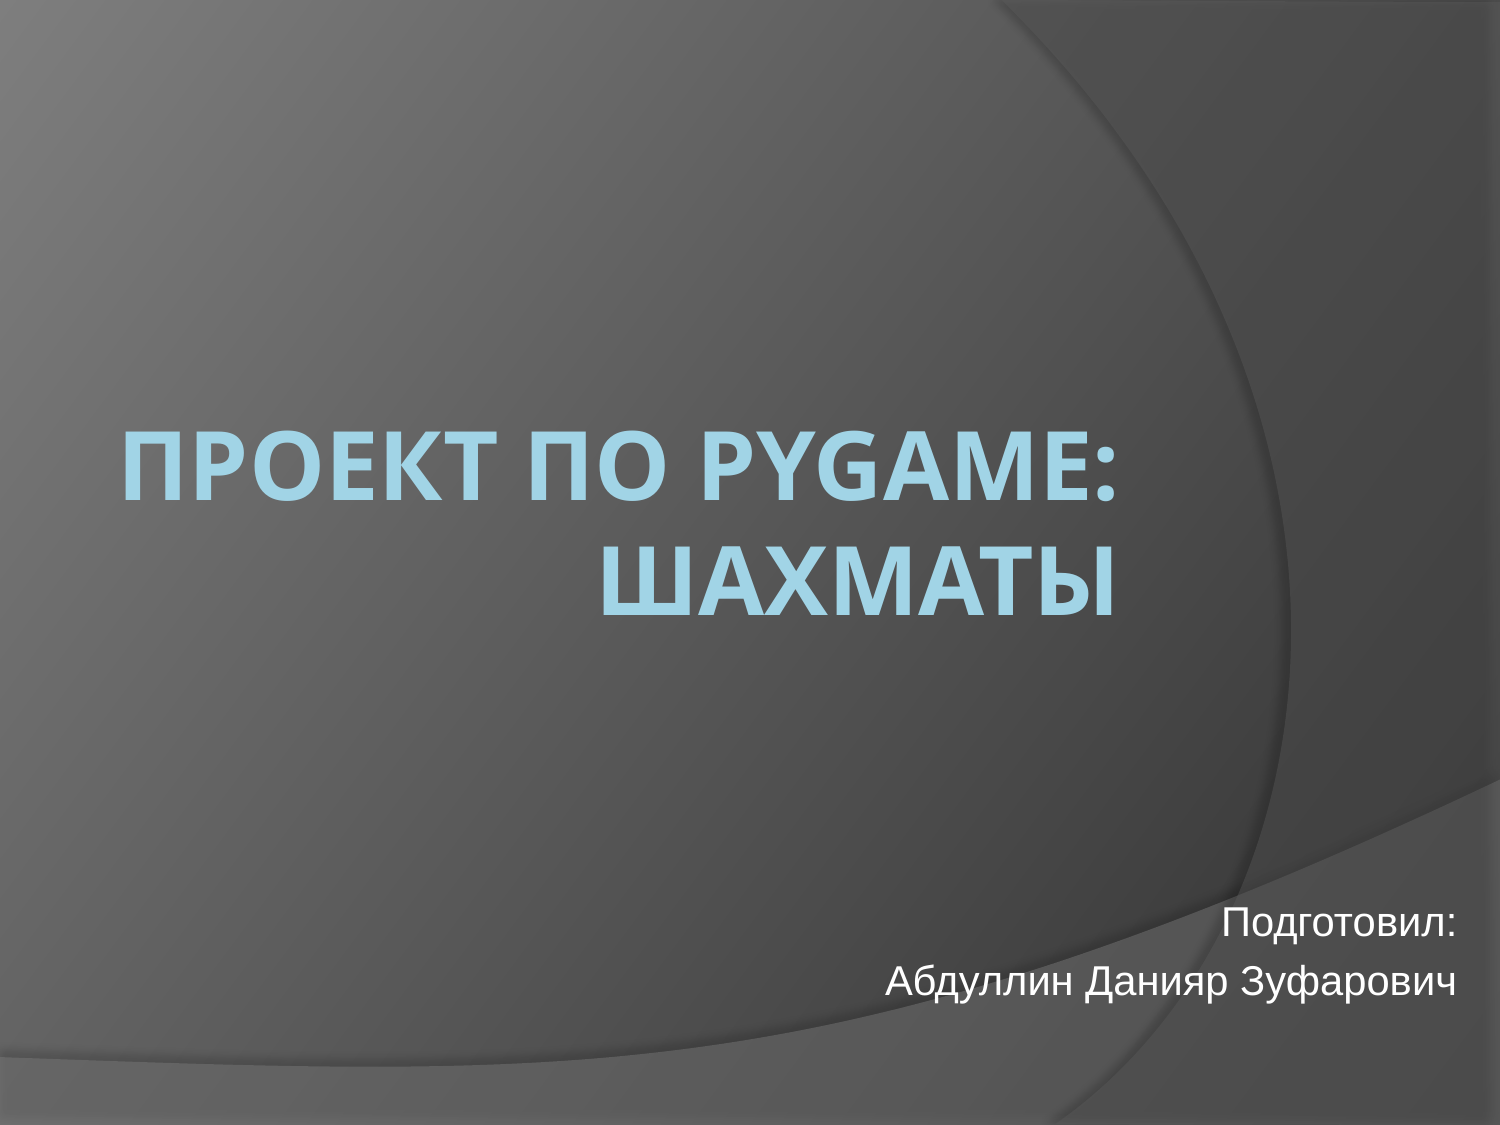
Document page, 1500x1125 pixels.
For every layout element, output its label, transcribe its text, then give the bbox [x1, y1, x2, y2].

subtitle Подготовил: Абдуллин Данияр Зуфарович [702, 716, 1465, 1004]
title Проект По Pygame: Шахматы [64, 397, 1128, 775]
